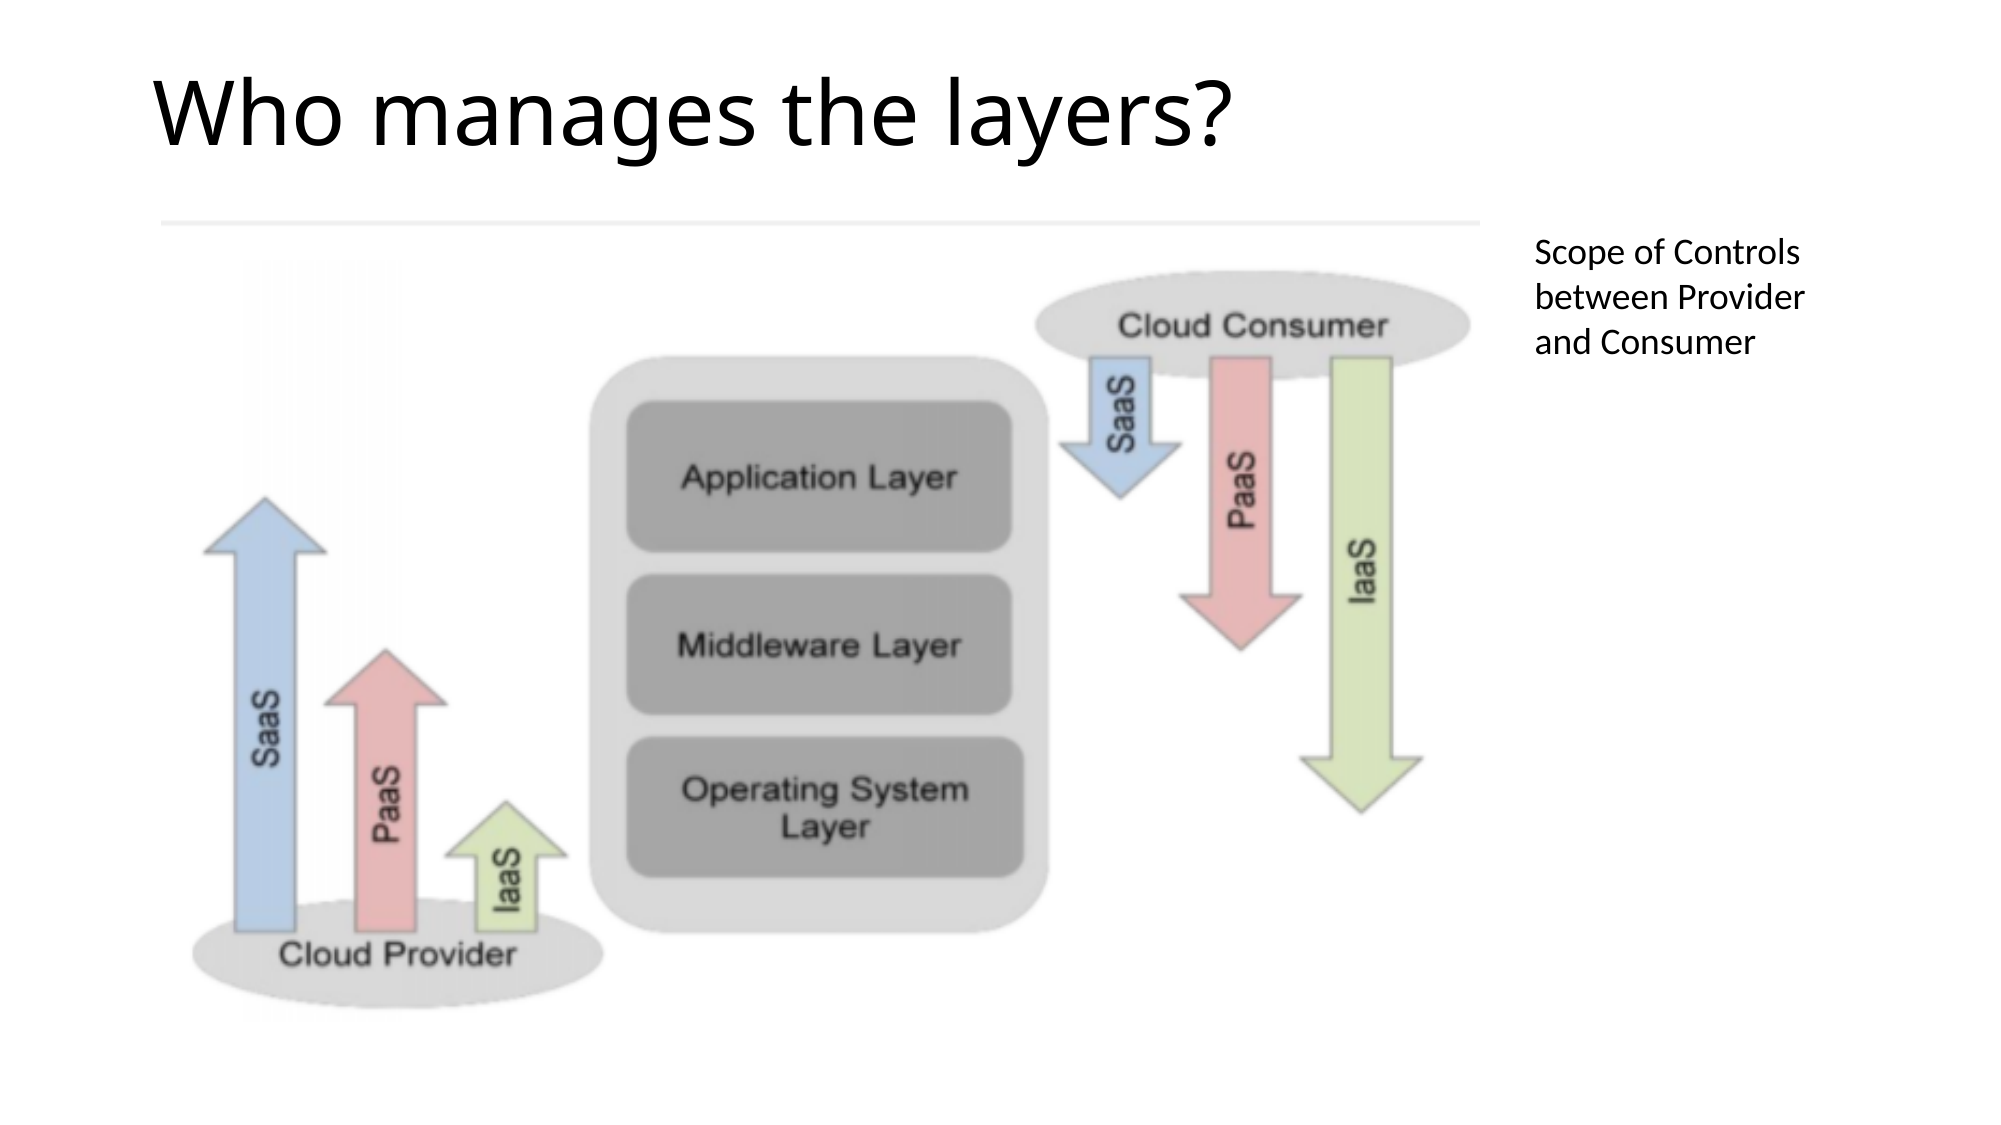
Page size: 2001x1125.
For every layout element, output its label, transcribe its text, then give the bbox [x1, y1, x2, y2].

title Who manages the layers? [137, 59, 1863, 173]
text_box Scope of Controls between Provider and Consumer [1519, 219, 1863, 370]
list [161, 219, 1480, 1024]
